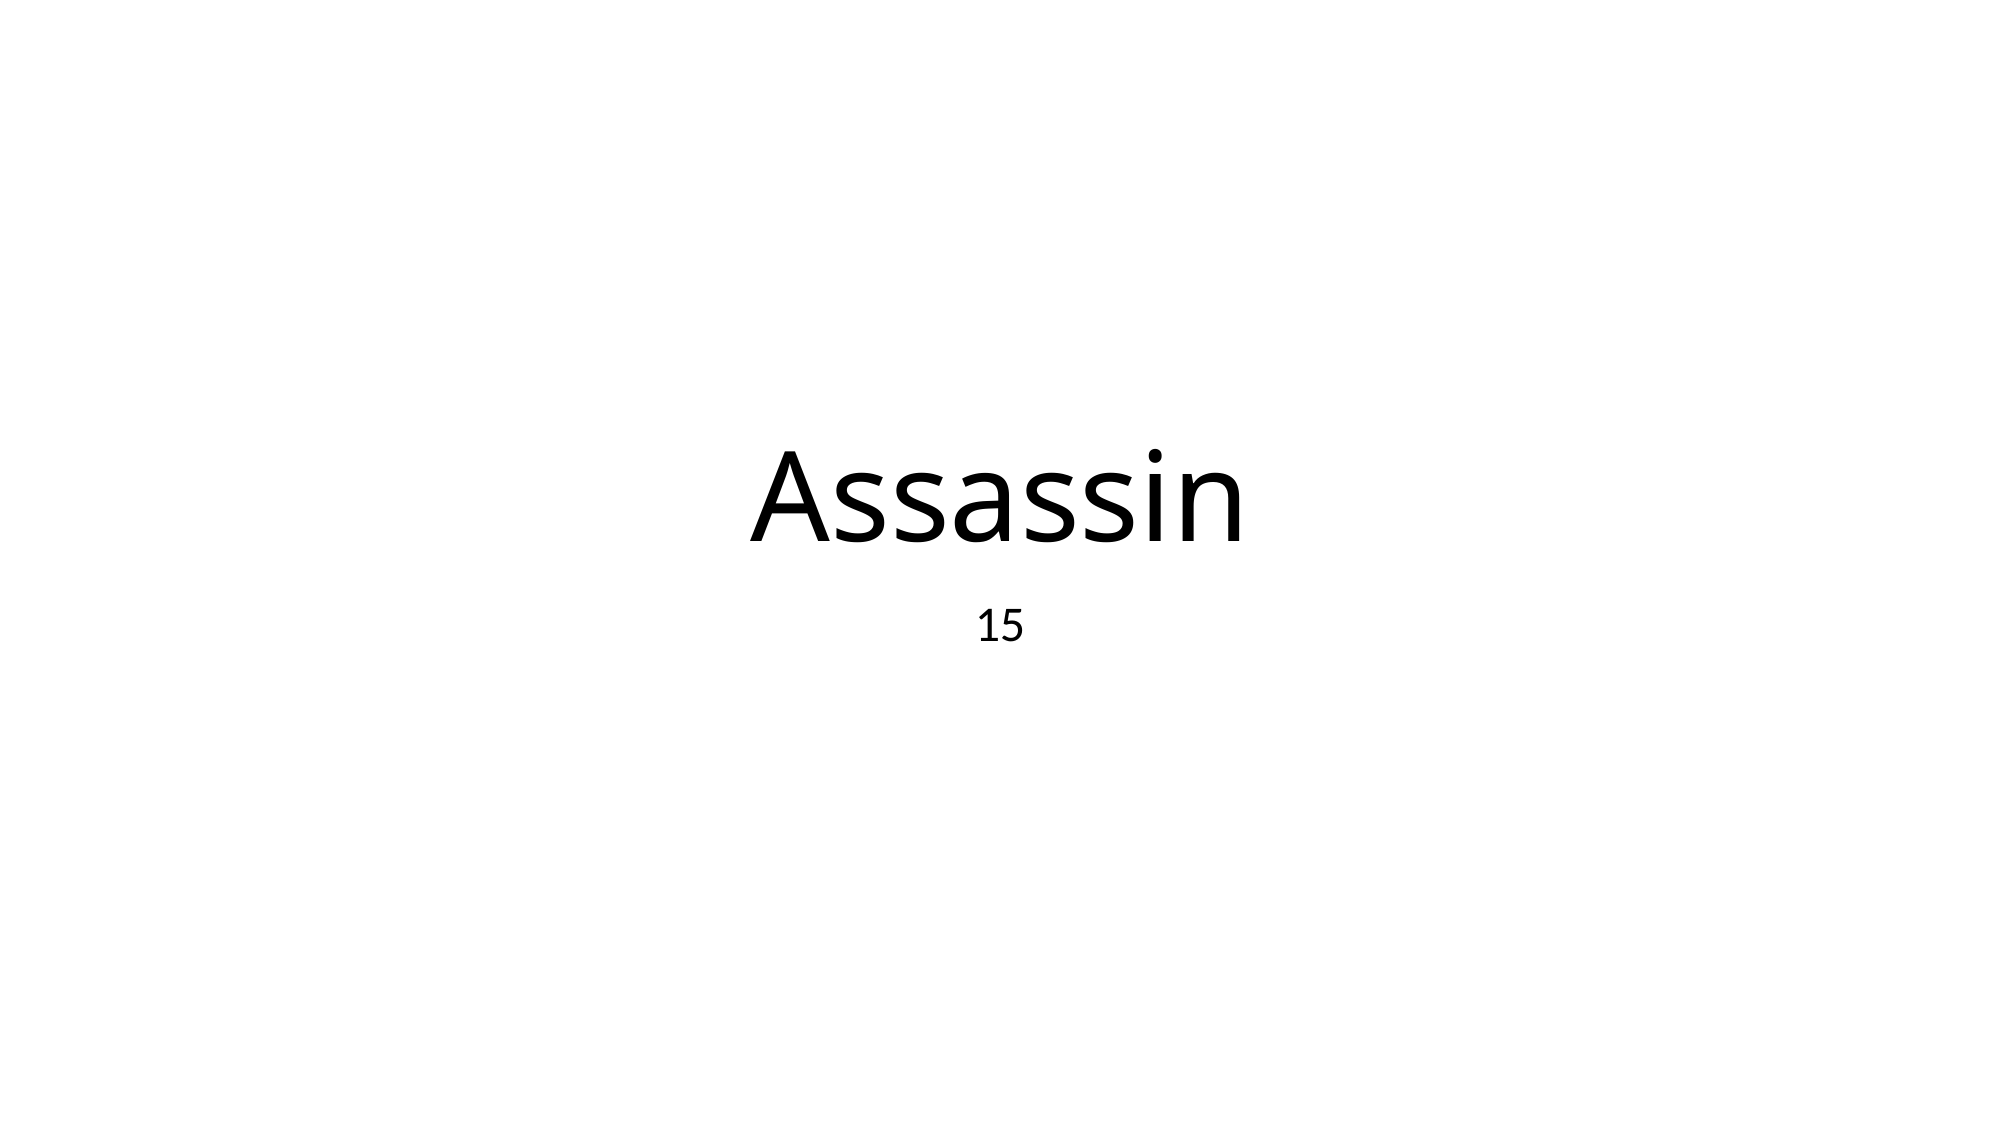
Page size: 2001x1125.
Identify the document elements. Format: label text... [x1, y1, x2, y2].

subtitle 15 [249, 590, 1750, 863]
title Assassin [249, 184, 1750, 576]
